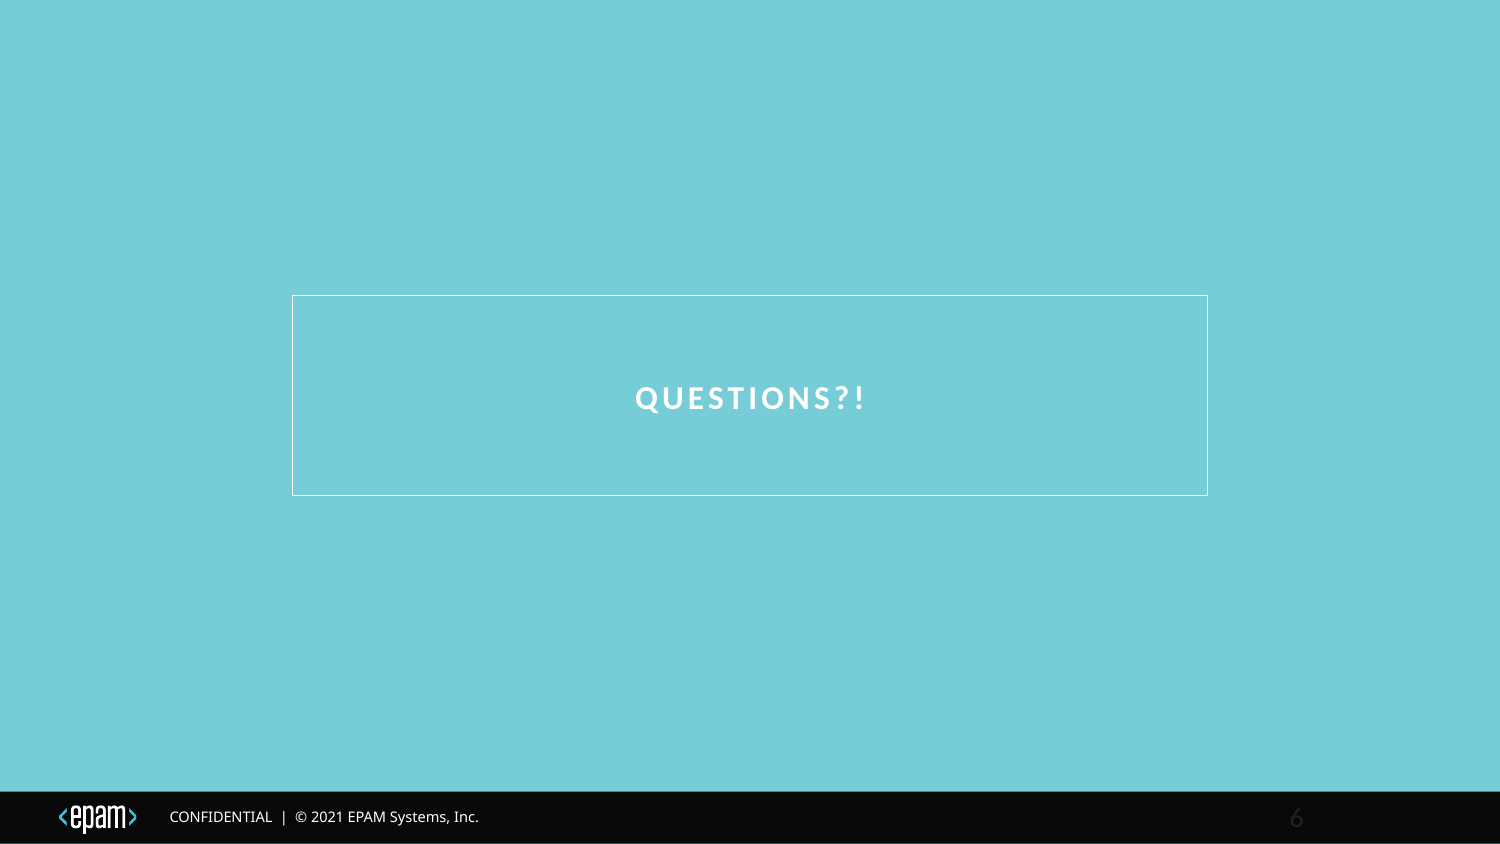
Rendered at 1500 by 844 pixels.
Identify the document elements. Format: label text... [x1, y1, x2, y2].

slide_number 6 [1274, 791, 1500, 844]
title Questions?! [292, 295, 1208, 496]
